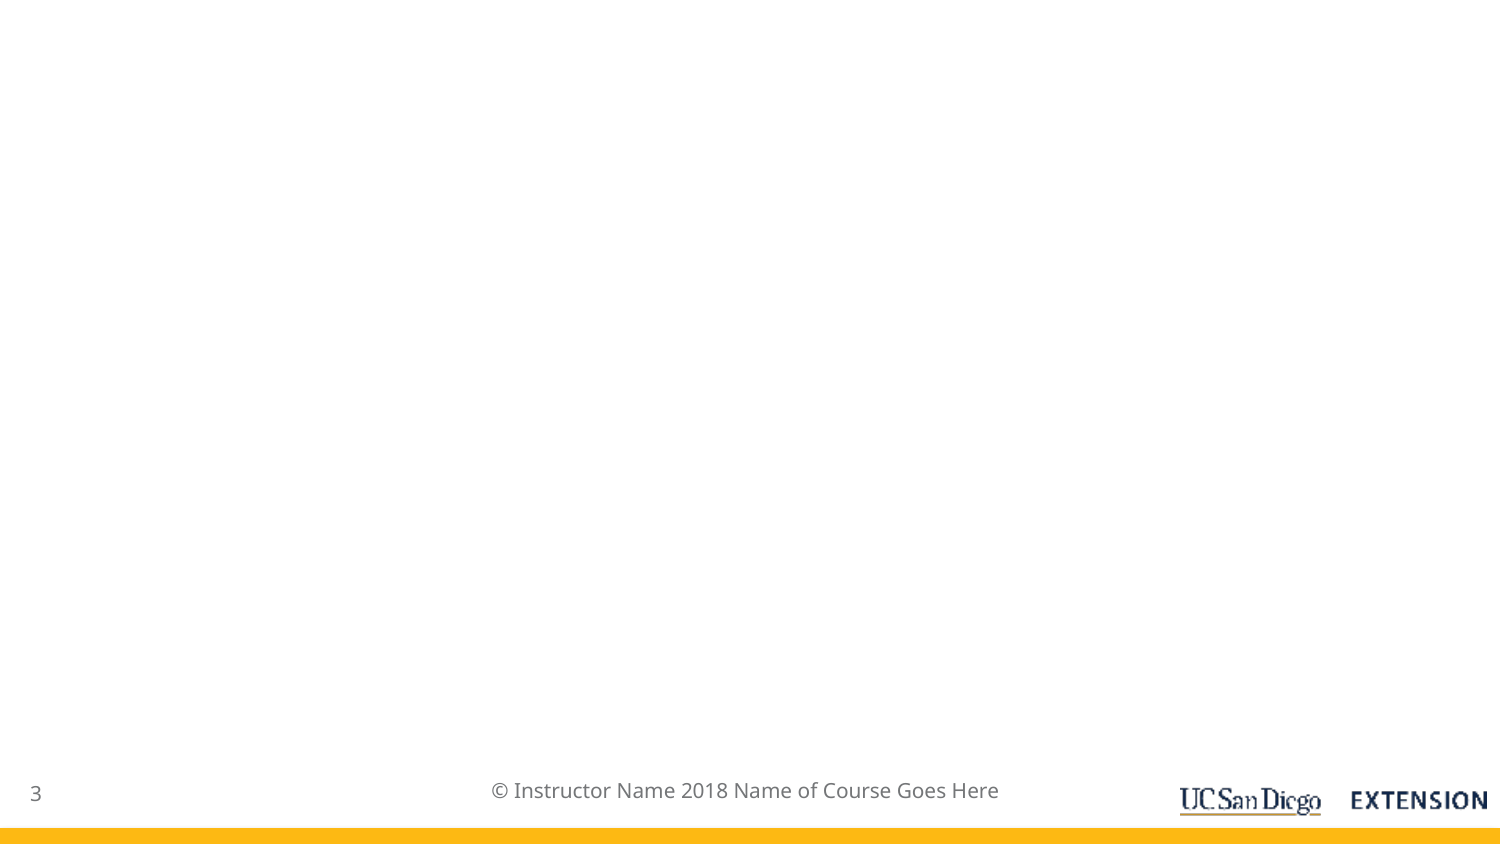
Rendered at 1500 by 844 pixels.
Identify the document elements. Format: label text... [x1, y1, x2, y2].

picture [1180, 783, 1487, 822]
footer © Instructor Name 2018 Name of Course Goes Here [329, 770, 1162, 821]
slide_number 3 [25, 771, 95, 817]
